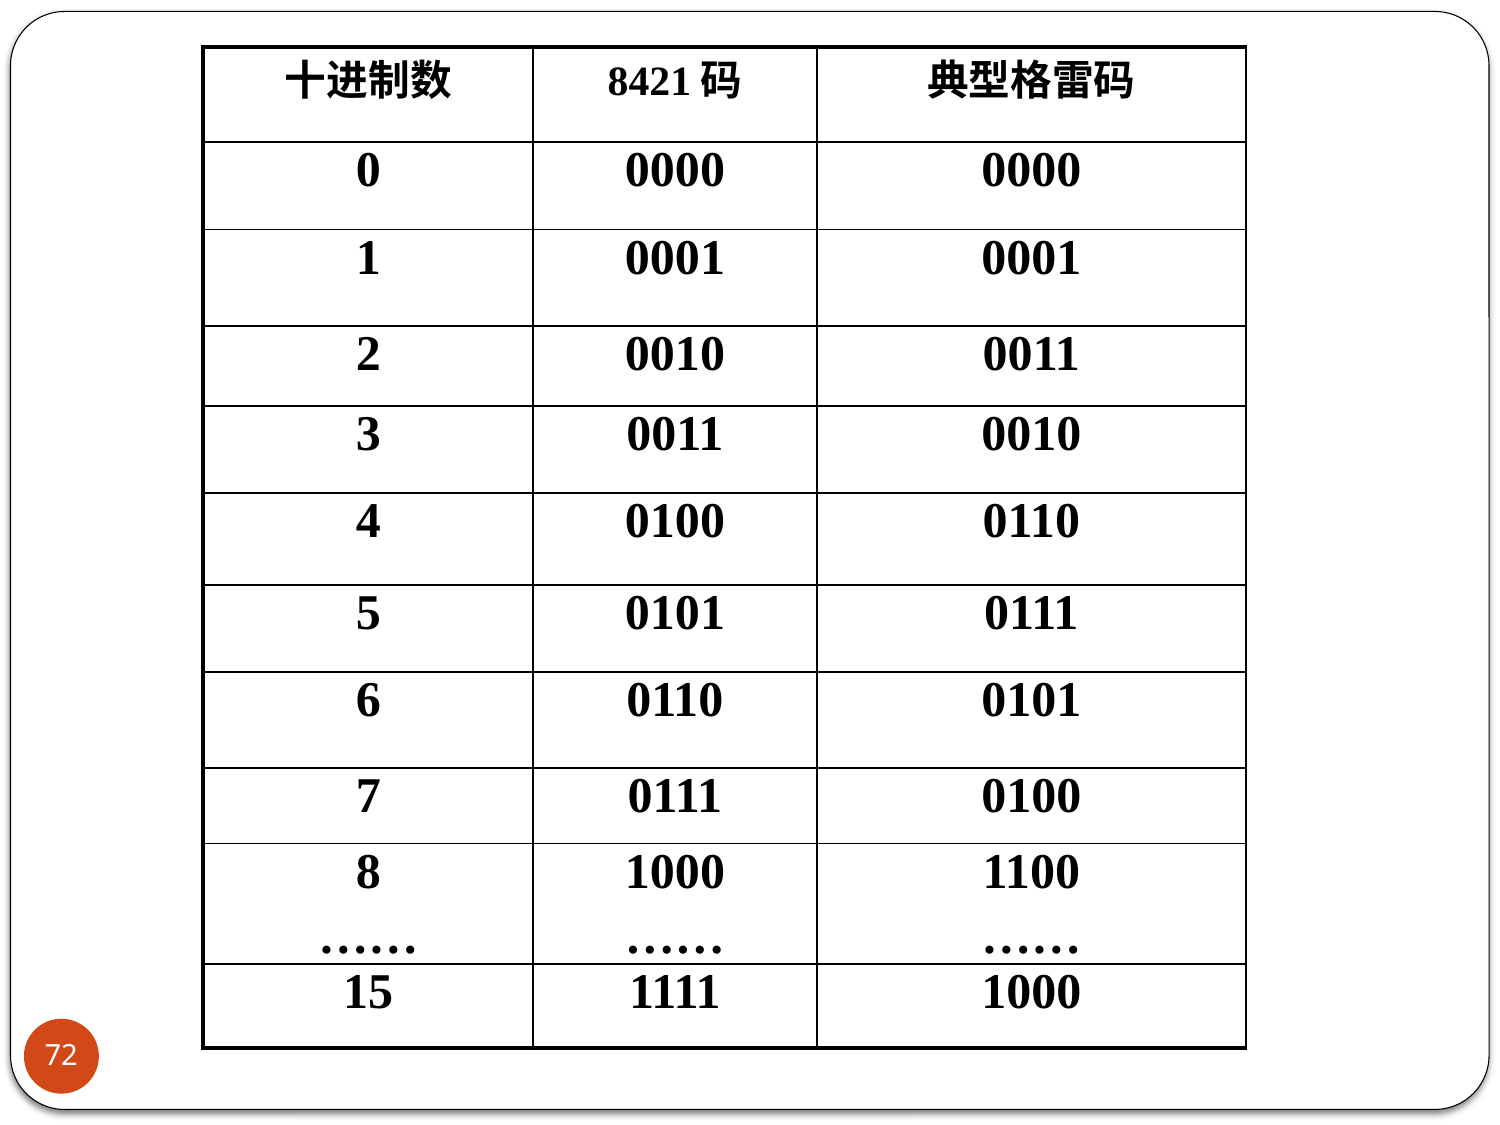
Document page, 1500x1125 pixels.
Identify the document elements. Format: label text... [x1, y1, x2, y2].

table_cell 1000 …… [534, 844, 816, 963]
table_cell 1100 …… [818, 844, 1245, 963]
slide_number 72 [23, 1018, 99, 1094]
table_cell 0001 [534, 230, 816, 325]
table_cell 1111 [534, 965, 816, 1046]
table_cell 0101 [534, 586, 816, 671]
table_cell 0100 [818, 769, 1245, 843]
table_cell 8 …… [205, 844, 532, 963]
table_cell 0011 [534, 407, 816, 492]
table_cell 1 [205, 230, 532, 325]
table_cell 0010 [818, 407, 1245, 492]
table_cell 2 [205, 327, 532, 405]
table_cell 0011 [818, 327, 1245, 405]
table_cell 3 [205, 407, 532, 492]
table_cell 4 [205, 494, 532, 584]
table_cell 1000 [818, 965, 1245, 1046]
table_cell 0 [205, 143, 532, 229]
table_cell 0110 [818, 494, 1245, 584]
table_cell 6 [205, 673, 532, 767]
table_cell 0000 [534, 143, 816, 229]
table_header 8421码 [534, 49, 816, 141]
table_cell 0001 [818, 230, 1245, 325]
table_cell 0110 [534, 673, 816, 767]
table_cell 0101 [818, 673, 1245, 767]
table_cell 0111 [818, 586, 1245, 671]
table_cell 15 [205, 965, 532, 1046]
table_header 典型格雷码 [818, 49, 1245, 141]
table_cell 0100 [534, 494, 816, 584]
table_cell 0111 [534, 769, 816, 843]
table_cell 0010 [534, 327, 816, 405]
table_cell 5 [205, 586, 532, 671]
table_cell 7 [205, 769, 532, 843]
table_cell 0000 [818, 143, 1245, 229]
table_header 十进制数 [205, 49, 532, 141]
